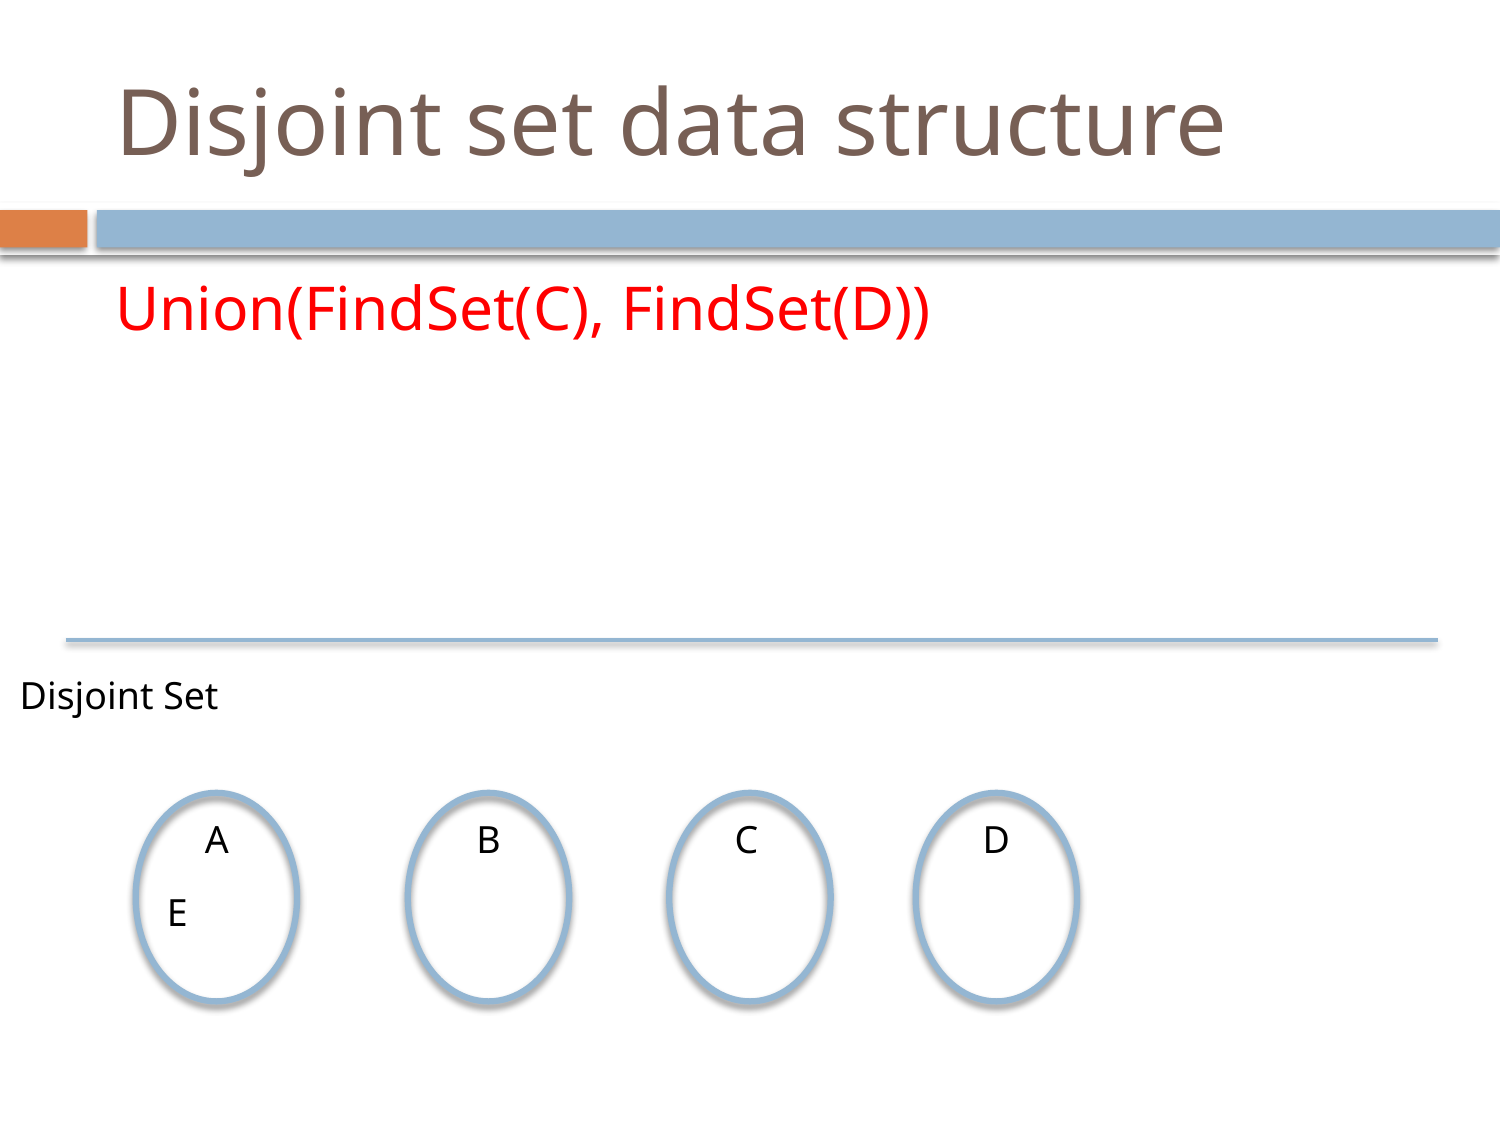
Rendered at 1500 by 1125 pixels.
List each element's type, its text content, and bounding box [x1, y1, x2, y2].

list Union(FindSet(C), FindSet(D)) [100, 262, 1438, 442]
text_box [406, 791, 571, 1003]
text_box C [719, 808, 774, 868]
text_box [914, 791, 1078, 1003]
text_box E [152, 881, 203, 942]
text_box Disjoint Set [4, 664, 234, 725]
text_box [668, 791, 832, 1003]
text_box D [967, 808, 1025, 868]
text_box [134, 791, 298, 1003]
text_box B [461, 808, 516, 868]
title Disjoint set data structure [100, 37, 1438, 200]
